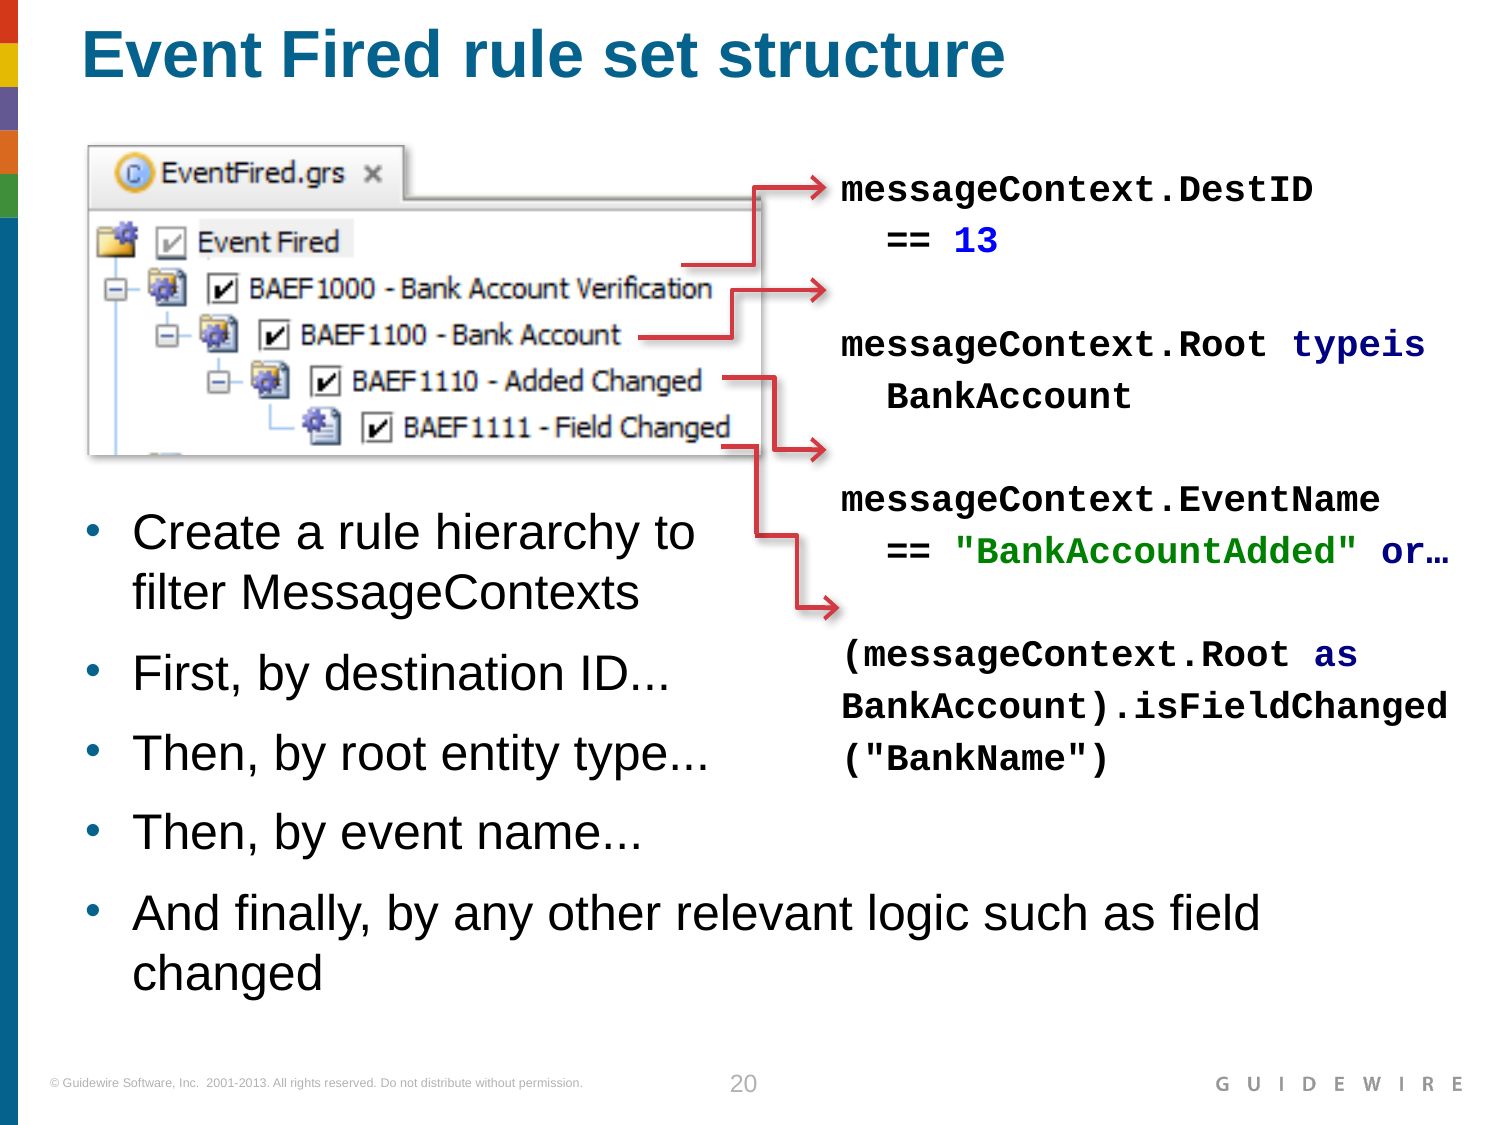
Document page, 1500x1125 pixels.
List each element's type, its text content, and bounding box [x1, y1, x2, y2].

list Create a rule hierarchy to filter MessageContexts First, by destination ID... Then, by root entity type... Then, by event name... And finally, by any other relevant logic such as field changed [85, 500, 1450, 1050]
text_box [721, 377, 827, 437]
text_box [680, 187, 827, 266]
picture [87, 144, 762, 456]
picture [1215, 1073, 1480, 1096]
text_box messageContext.DestID == 13 messageContext.Root typeis BankAccount messageContext.EventName == "BankAccountAdded" or… (messageContext.Root as BankAccount).isFieldChanged ("BankName") [826, 149, 1489, 786]
title Event Fired rule set structure [81, 19, 1446, 142]
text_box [720, 446, 840, 609]
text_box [637, 289, 827, 338]
